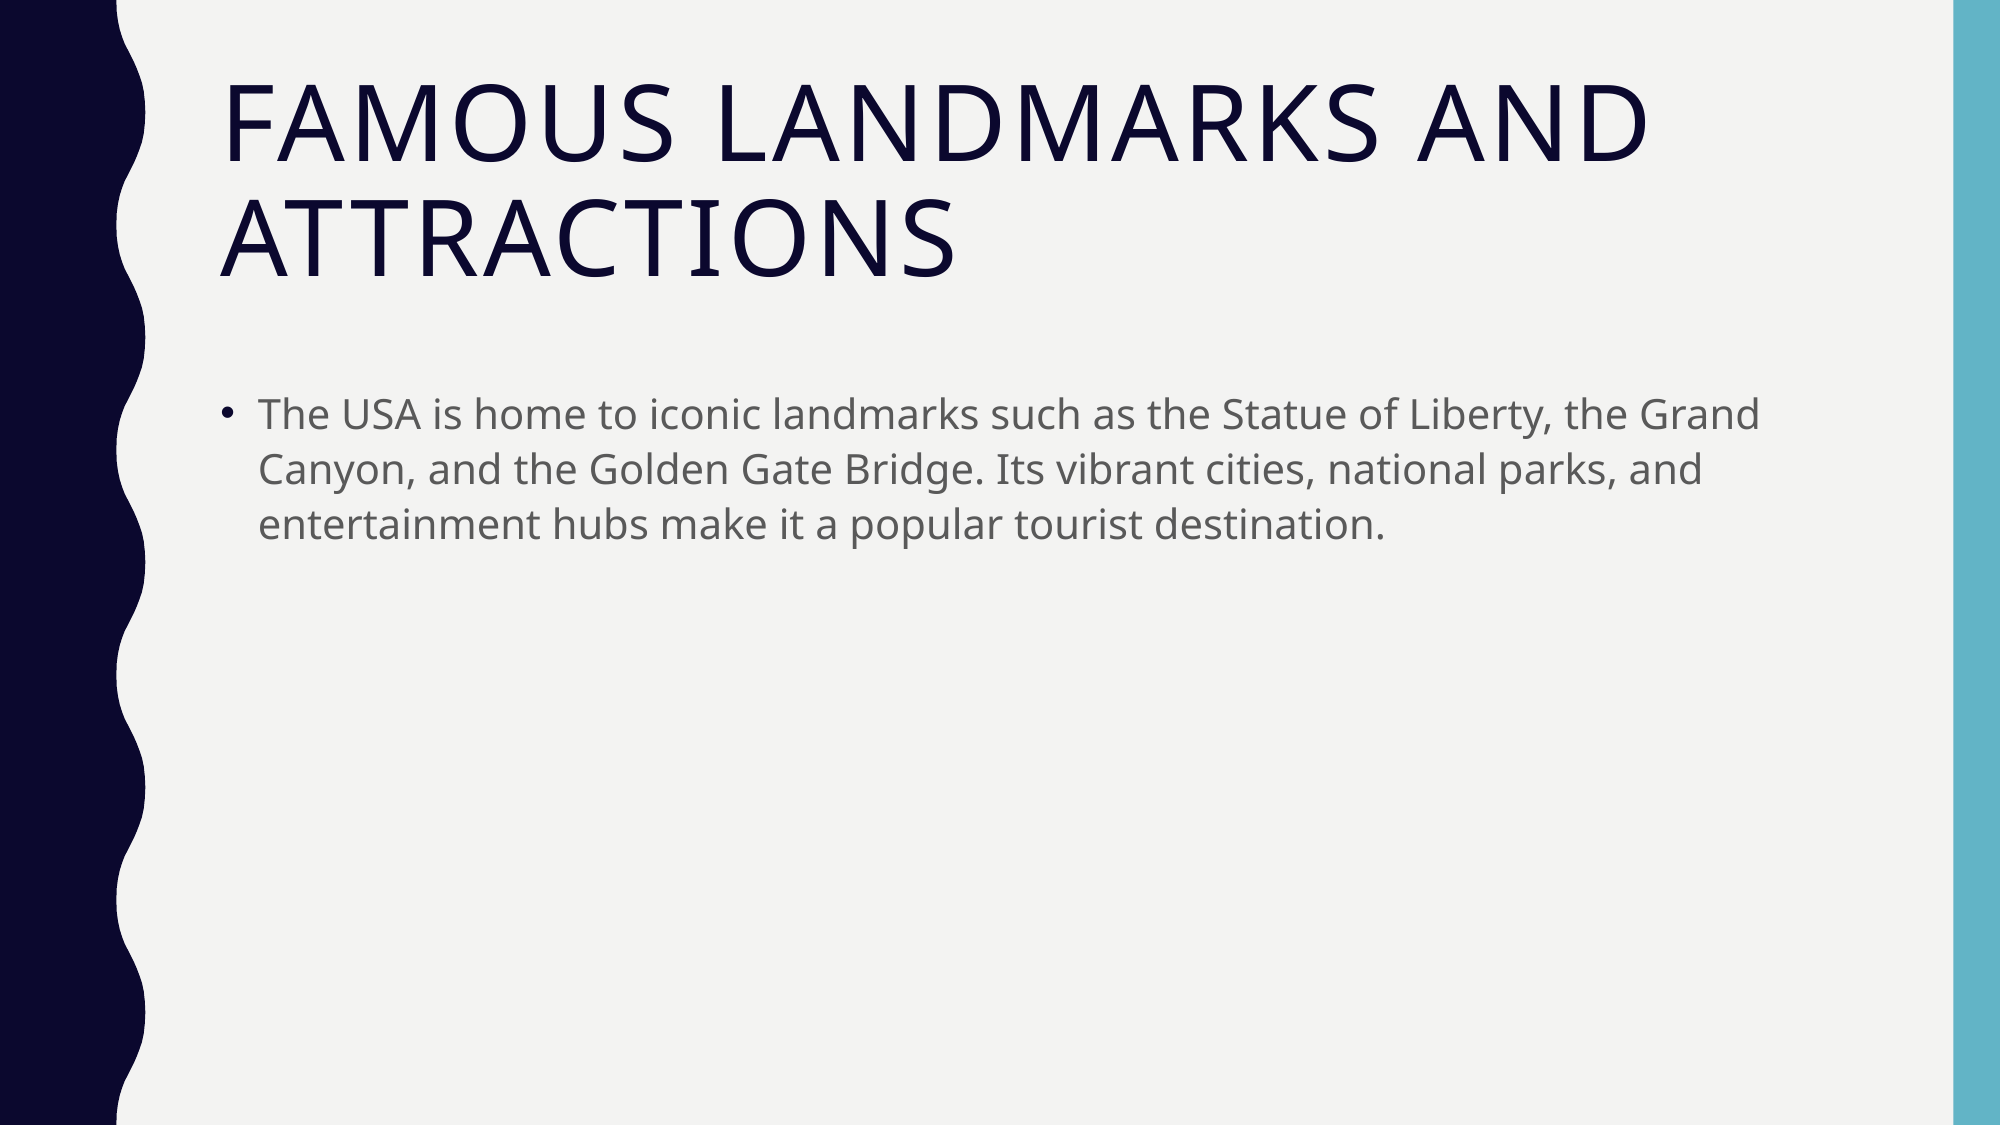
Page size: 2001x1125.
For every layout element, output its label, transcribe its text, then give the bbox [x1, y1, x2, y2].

title Famous Landmarks and Attractions [205, 62, 1875, 308]
list The USA is home to iconic landmarks such as the Statue of Liberty, the Grand Canyon, and the Golden Gate Bridge. Its vibrant cities, national parks, and entertainment hubs make it a popular tourist destination. [205, 375, 1875, 965]
